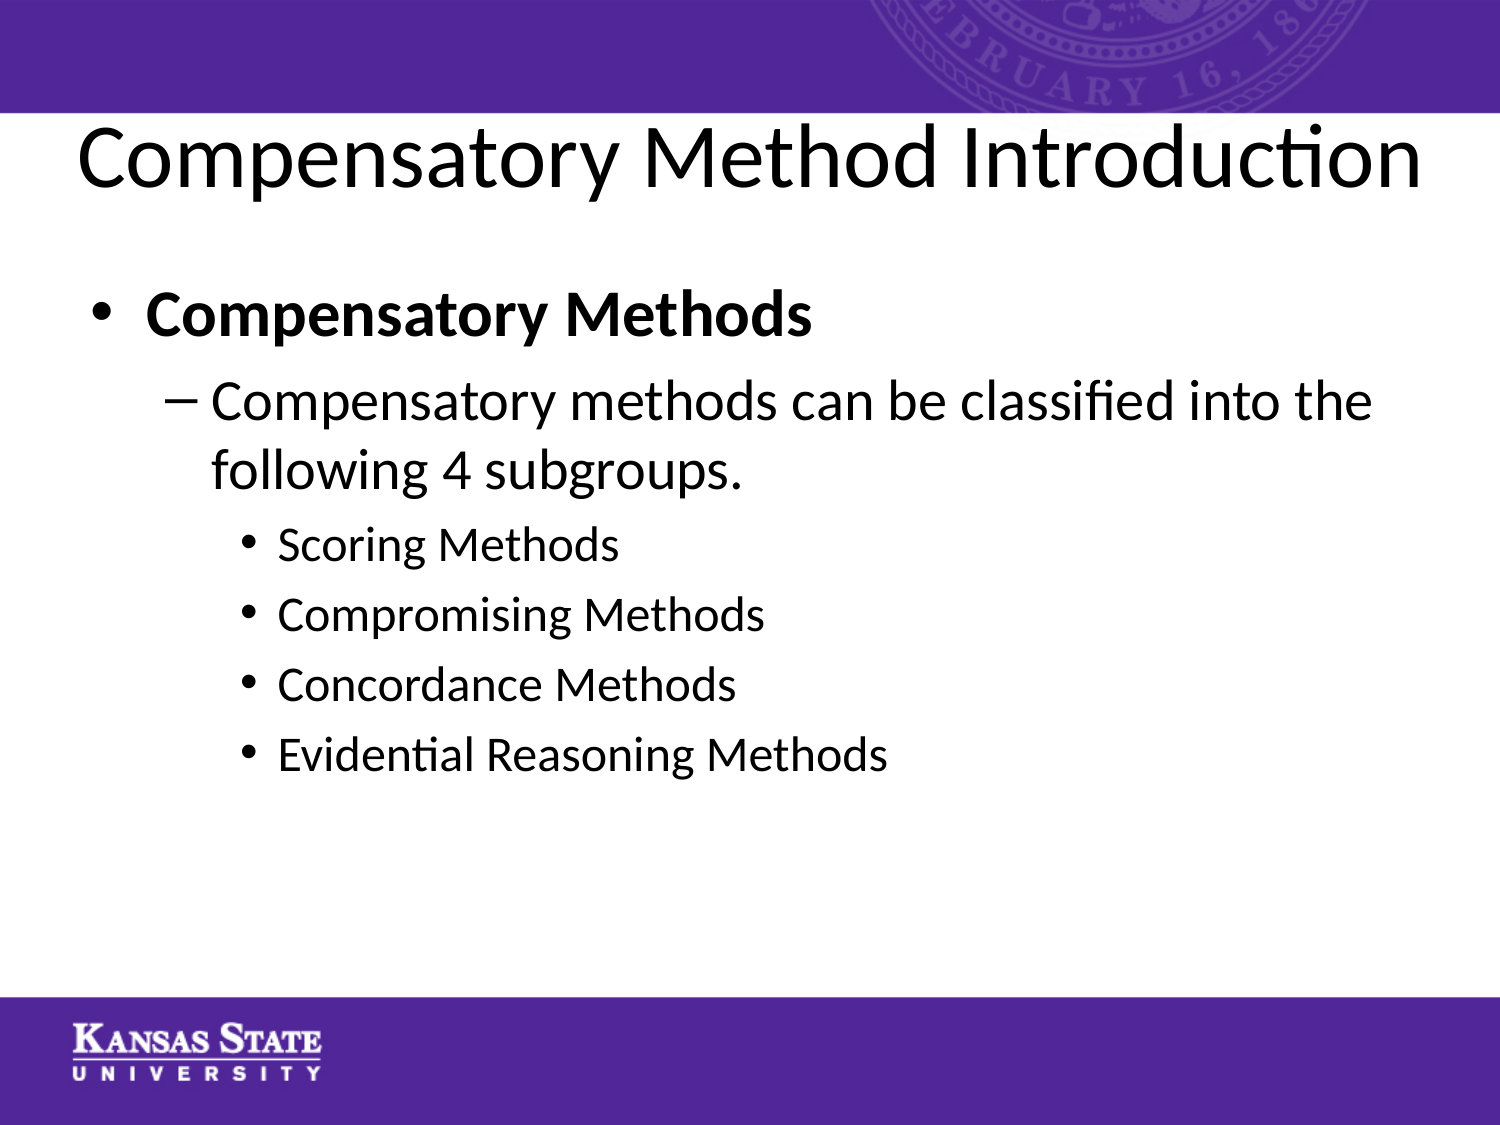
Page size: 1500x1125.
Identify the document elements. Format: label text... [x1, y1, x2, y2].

picture [0, 0, 1500, 1125]
title Compensatory Method Introduction [30, 57, 1472, 245]
list Compensatory Methods Compensatory methods can be classified into the following 4 subgroups. Scoring Methods Compromising Methods Concordance Methods Evidential Reasoning Methods [75, 262, 1425, 1005]
